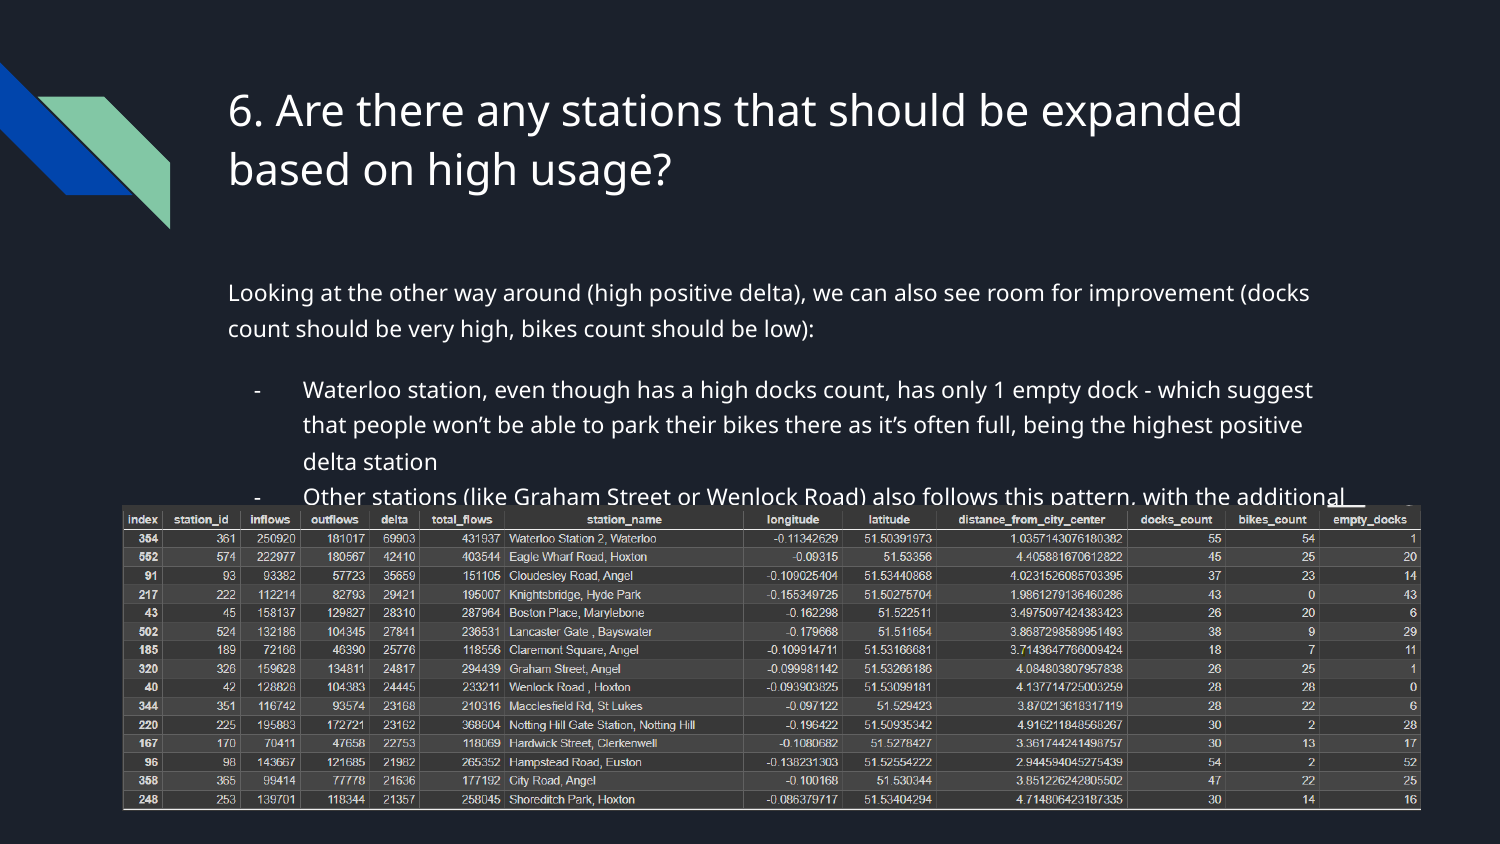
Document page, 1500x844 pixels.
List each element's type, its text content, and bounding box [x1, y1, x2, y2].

picture [122, 504, 1421, 811]
title 6. Are there any stations that should be expanded based on high usage? [212, 64, 1368, 215]
list Looking at the other way around (high positive delta), we can also see room for improvement (docks count should be very high, bikes count should be low): Waterloo station, even though has a high docks count, has only 1 empty dock - which suggest that people won’t be able to park their bikes there as it’s often full, being the highest positive delta station Other stations (like Graham Street or Wenlock Road) also follows this pattern, with the additional vulnerability that they also have a low dock count [212, 257, 1368, 503]
